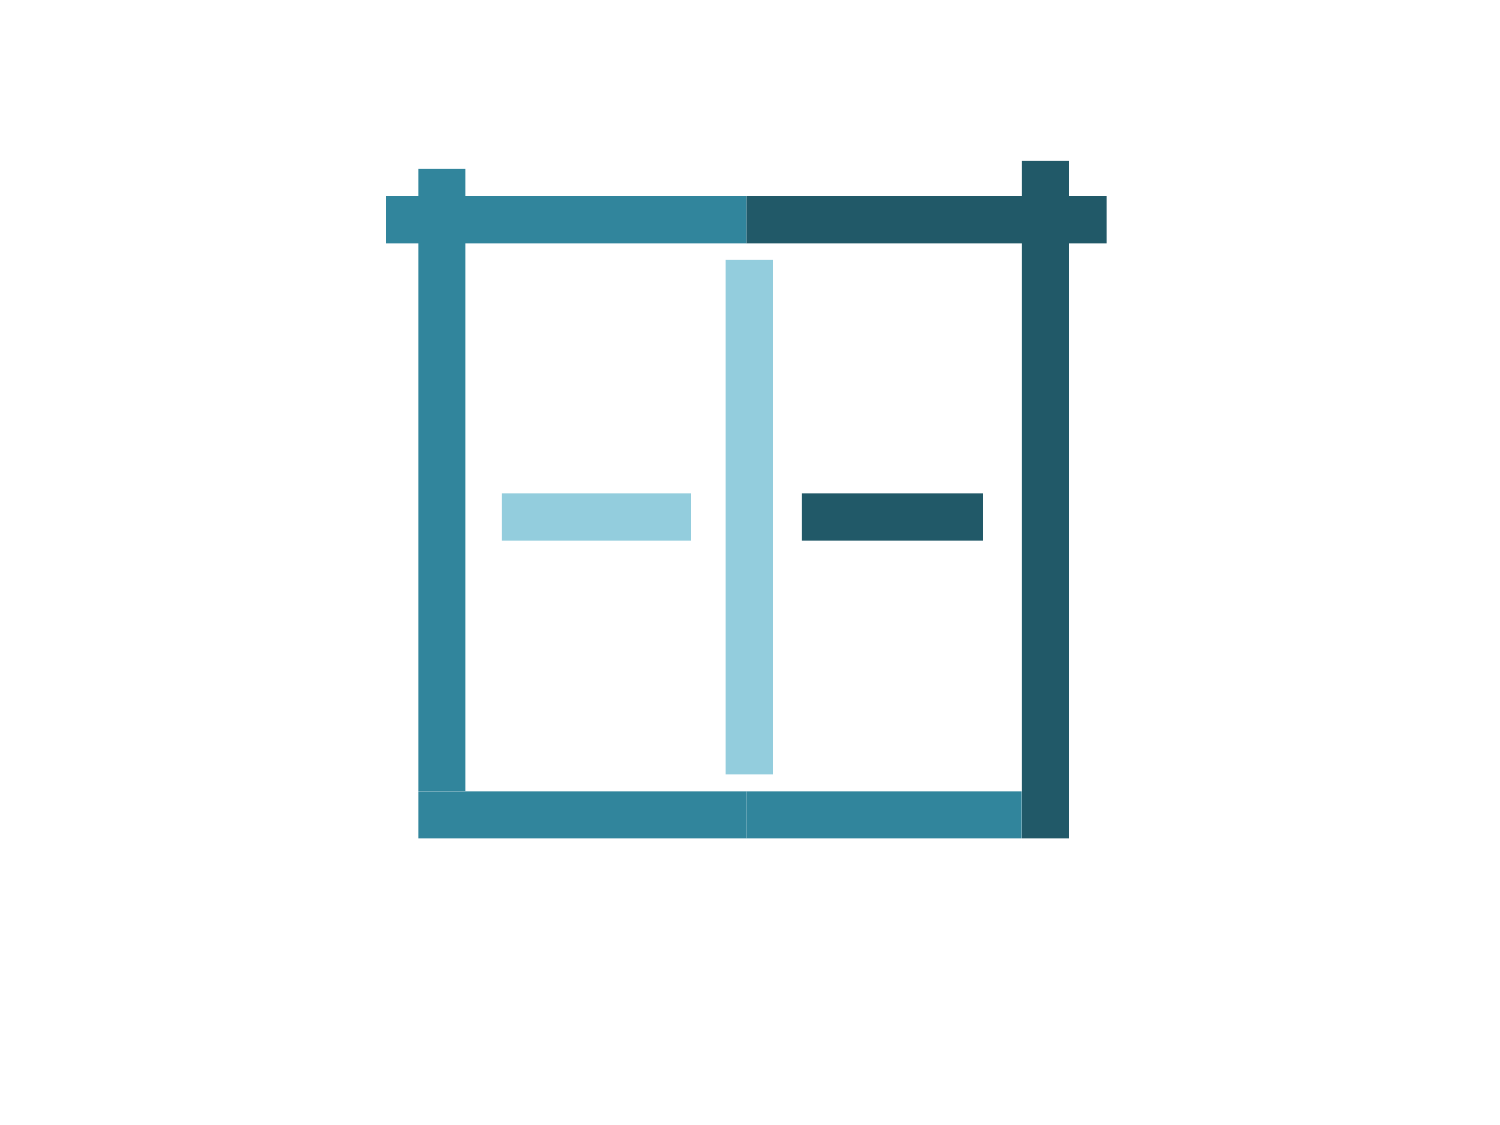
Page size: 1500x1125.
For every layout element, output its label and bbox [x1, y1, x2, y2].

text_box [748, 194, 1109, 246]
text_box [500, 491, 693, 543]
text_box [744, 789, 1024, 841]
text_box [800, 491, 985, 543]
text_box [1020, 246, 1071, 841]
text_box [384, 194, 748, 246]
text_box [416, 789, 744, 841]
text_box [416, 167, 468, 194]
text_box [416, 246, 468, 793]
text_box [1020, 159, 1071, 194]
text_box [724, 258, 775, 776]
